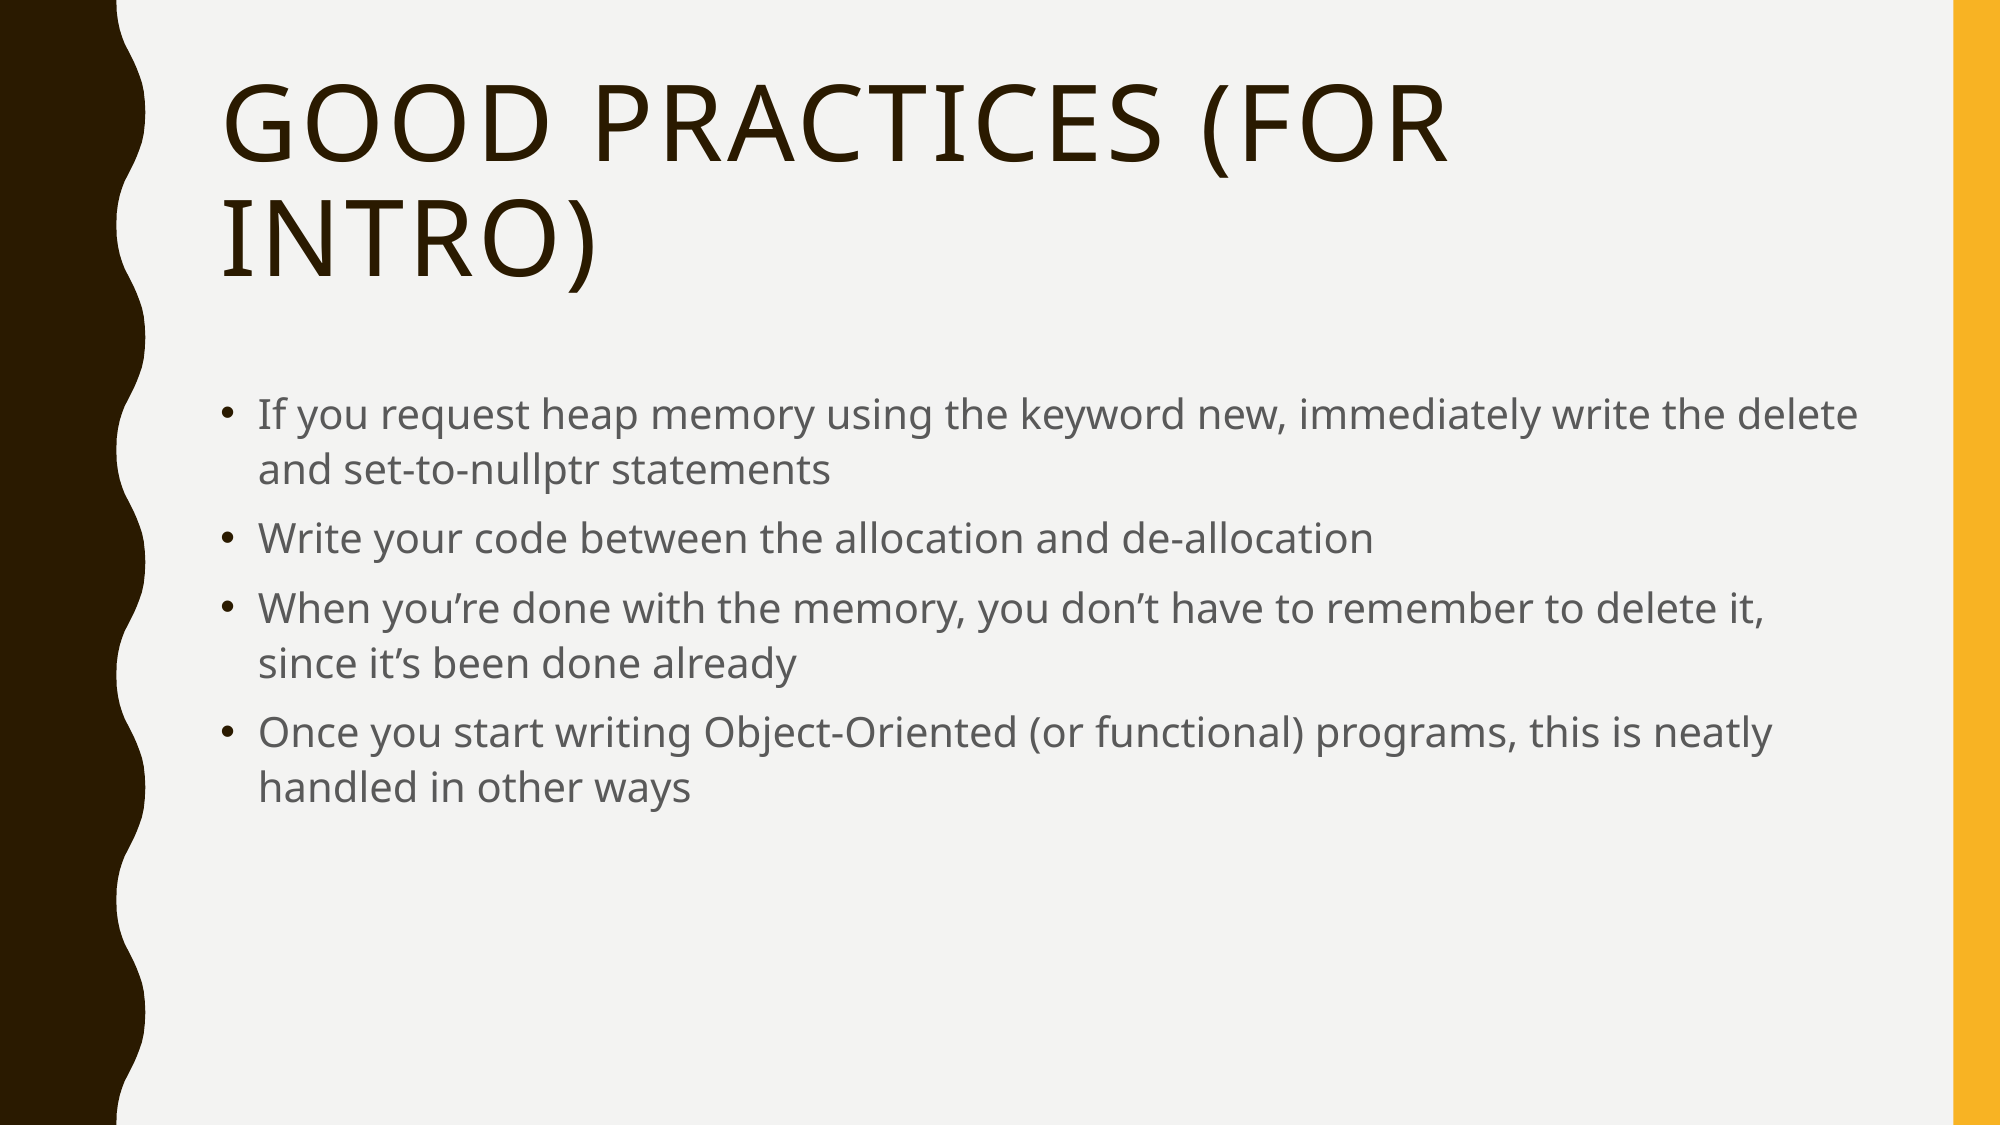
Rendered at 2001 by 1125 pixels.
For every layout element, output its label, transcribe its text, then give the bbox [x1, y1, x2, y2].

list If you request heap memory using the keyword new, immediately write the delete and set-to-nullptr statements Write your code between the allocation and de-allocation When you’re done with the memory, you don’t have to remember to delete it, since it’s been done already Once you start writing Object-Oriented (or functional) programs, this is neatly handled in other ways [205, 375, 1875, 965]
title Good Practices (For Intro) [205, 62, 1875, 308]
